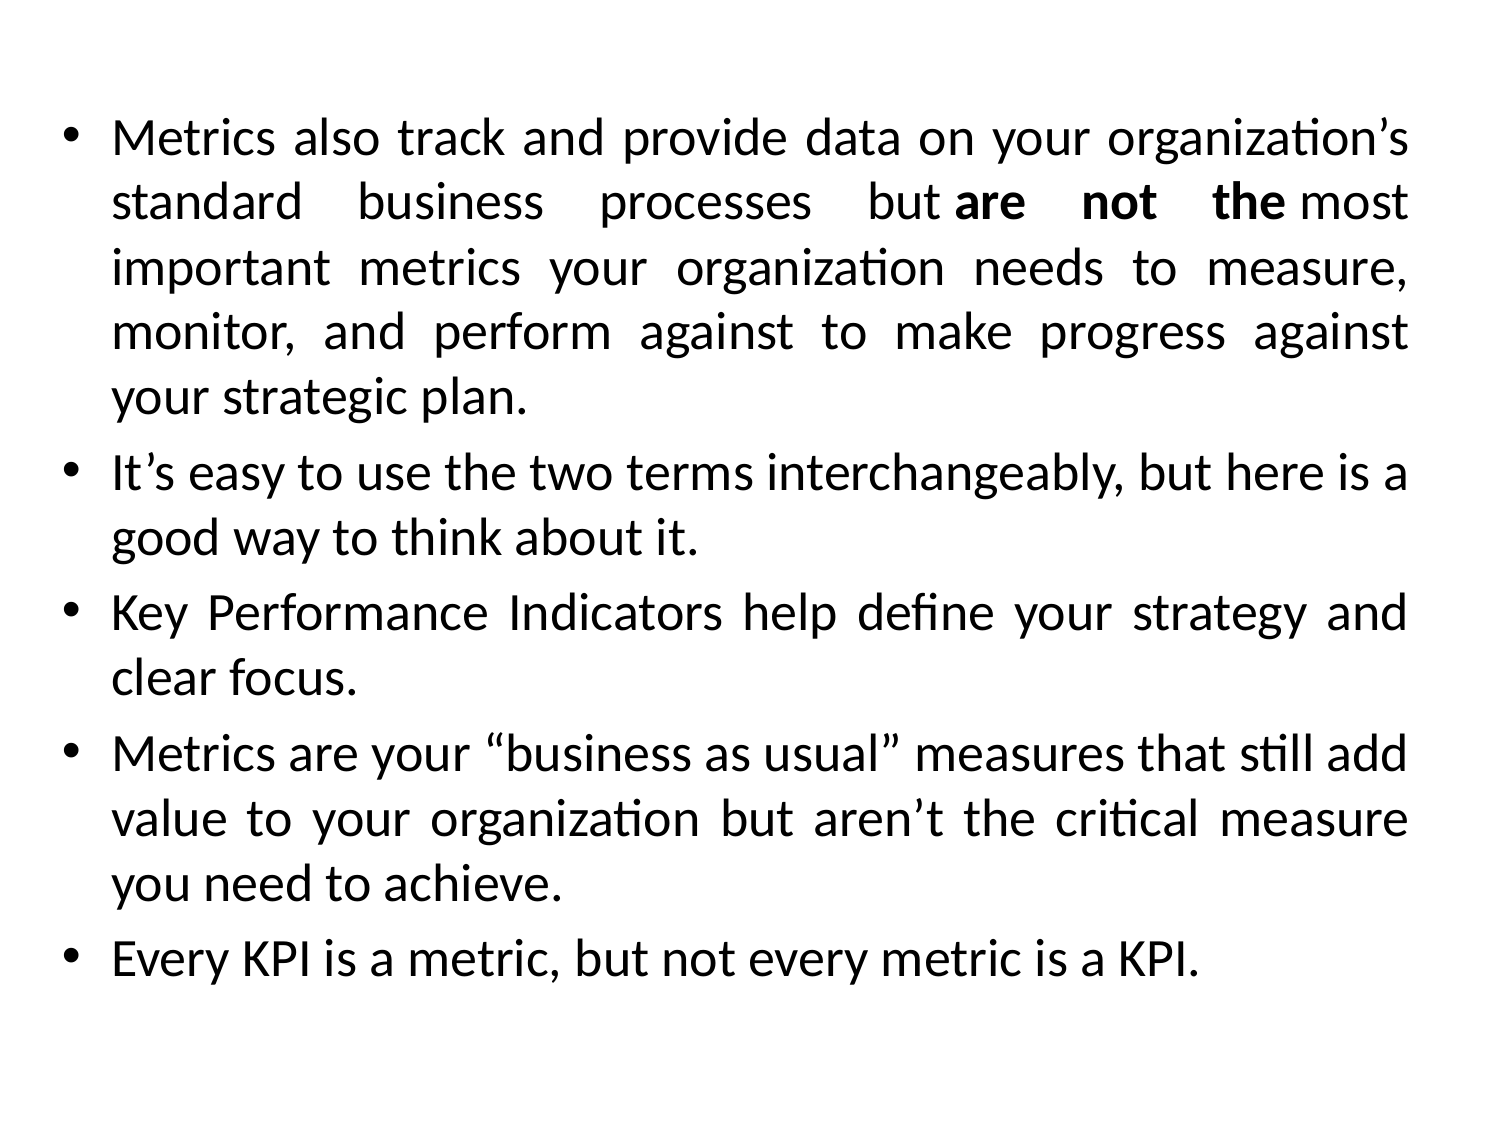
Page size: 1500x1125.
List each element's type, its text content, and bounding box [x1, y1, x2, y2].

list Metrics also track and provide data on your organization’s standard business processes but are not the most important metrics your organization needs to measure, monitor, and perform against to make progress against your strategic plan. It’s easy to use the two terms interchangeably, but here is a good way to think about it. Key Performance Indicators help define your strategy and clear focus. Metrics are your “business as usual” measures that still add value to your organization but aren’t the critical measure you need to achieve. Every KPI is a metric, but not every metric is a KPI. [46, 93, 1425, 1005]
